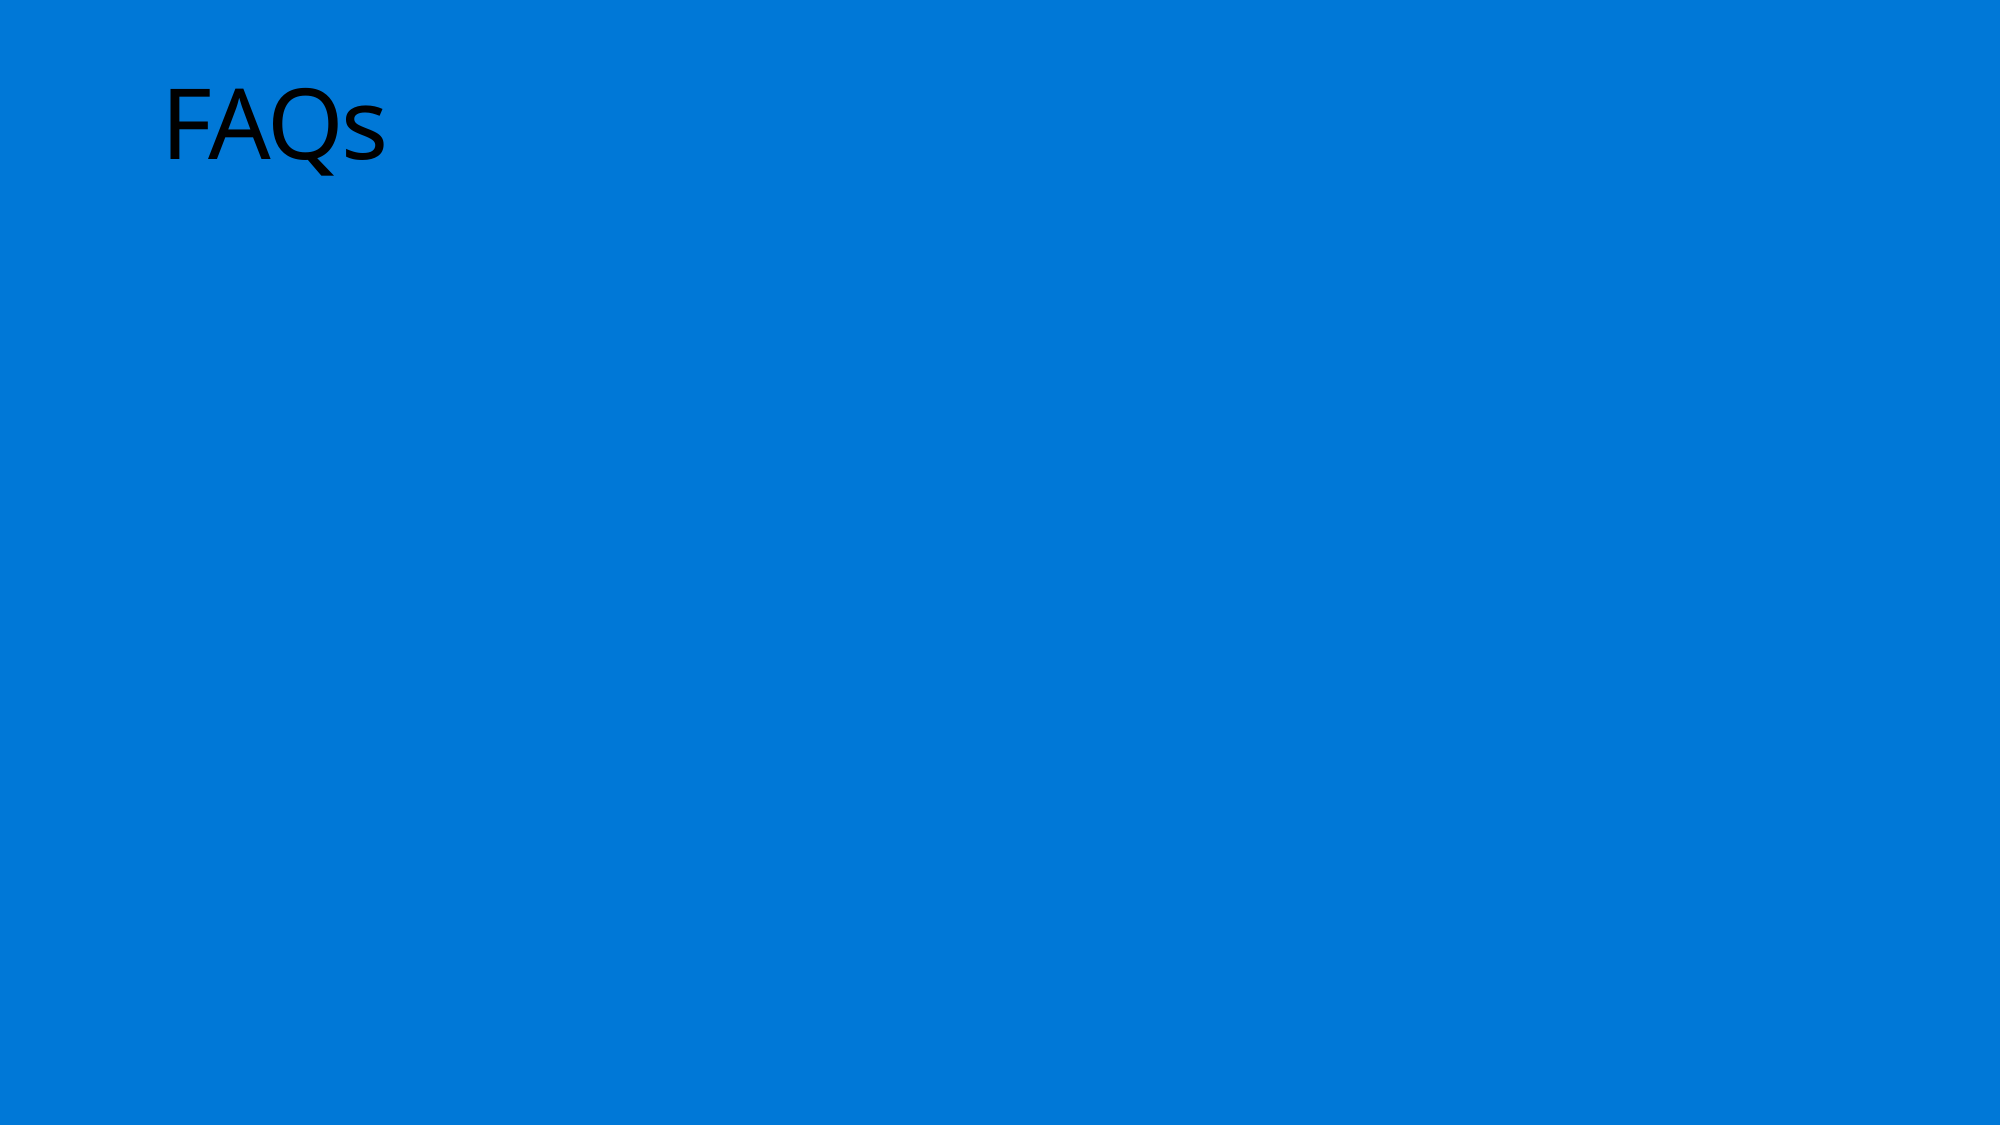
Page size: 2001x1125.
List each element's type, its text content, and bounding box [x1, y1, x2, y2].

title FAQs [137, 59, 1863, 278]
